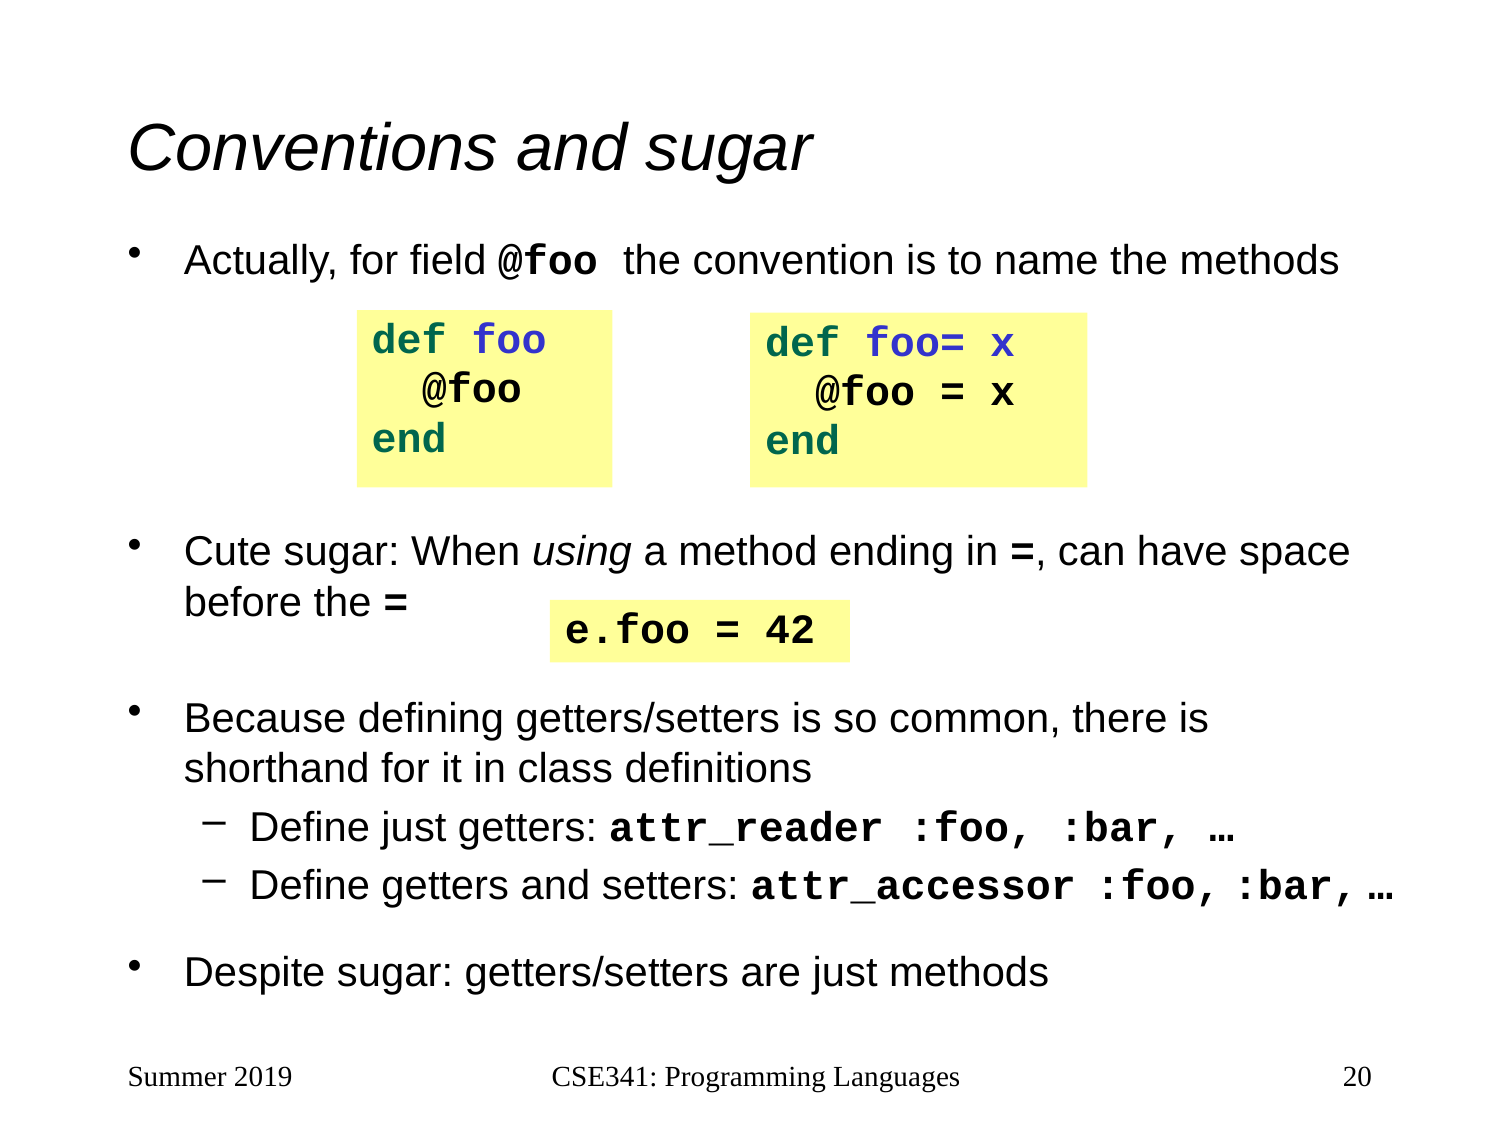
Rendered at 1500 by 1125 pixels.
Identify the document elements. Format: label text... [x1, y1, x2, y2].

list Actually, for field @foo the convention is to name the methods Cute sugar: When using a method ending in =, can have space before the = Because defining getters/setters is so common, there is shorthand for it in class definitions Define just getters: attr_reader :foo, :bar, … Define getters and setters: attr_accessor :foo, :bar, … Despite sugar: getters/setters are just methods [112, 224, 1413, 963]
title Conventions and sugar [112, 49, 1388, 224]
text_box def foo @foo end [356, 310, 613, 488]
slide_number 20 [1074, 1049, 1388, 1125]
text_box e.foo = 42 [549, 599, 850, 663]
footer CSE341: Programming Languages [474, 1049, 1038, 1125]
text_box def foo= x @foo = x end [750, 312, 1088, 488]
slide_number Summer 2019 [112, 1049, 426, 1125]
